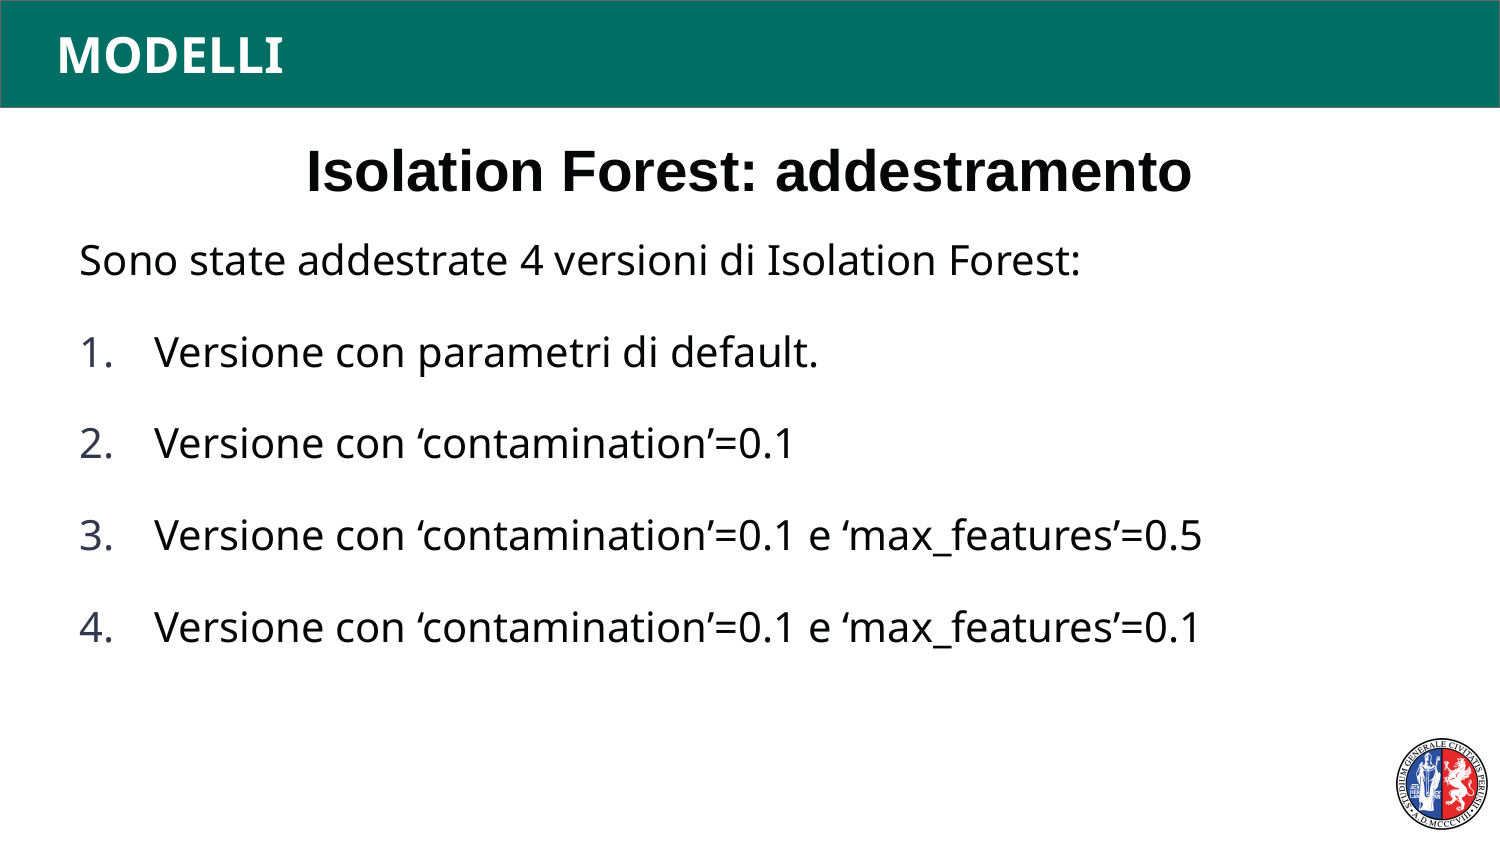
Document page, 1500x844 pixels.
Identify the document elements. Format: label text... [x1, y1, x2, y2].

text_box Sono state addestrate 4 versioni di Isolation Forest: Versione con parametri di default. Versione con ‘contamination’=0.1 Versione con ‘contamination’=0.1 e ‘max_features’=0.5 Versione con ‘contamination’=0.1 e ‘max_features’=0.1 [40, 223, 1397, 666]
text_box MODELLI [40, 8, 1471, 99]
picture [1396, 738, 1489, 831]
text_box [0, 0, 1500, 108]
text_box Isolation Forest: addestramento [126, 117, 1373, 358]
